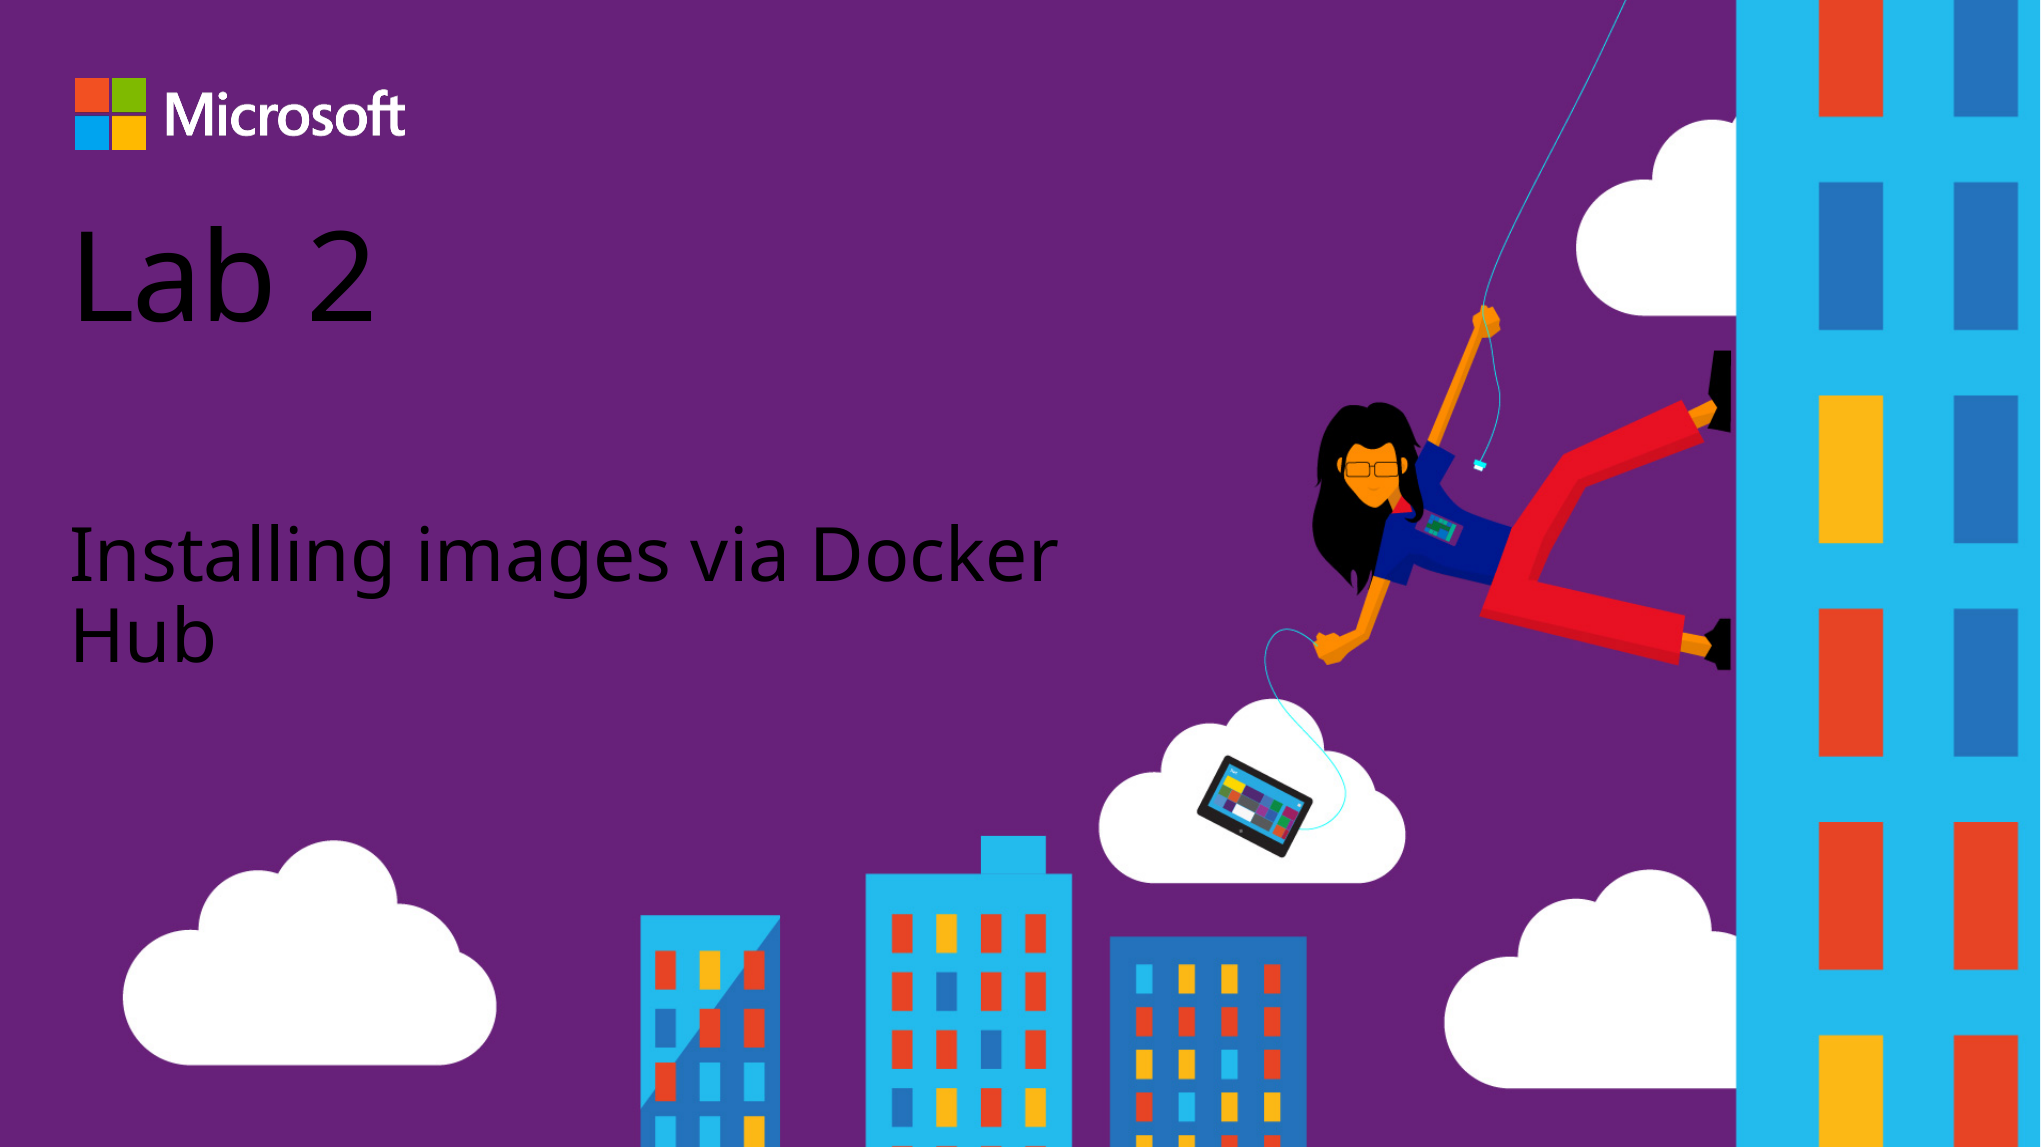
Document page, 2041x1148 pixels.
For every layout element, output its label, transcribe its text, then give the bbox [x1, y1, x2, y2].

title Lab 2 [45, 198, 1246, 499]
list Installing images via Docker Hub [45, 499, 1096, 799]
picture [0, 0, 2041, 1147]
